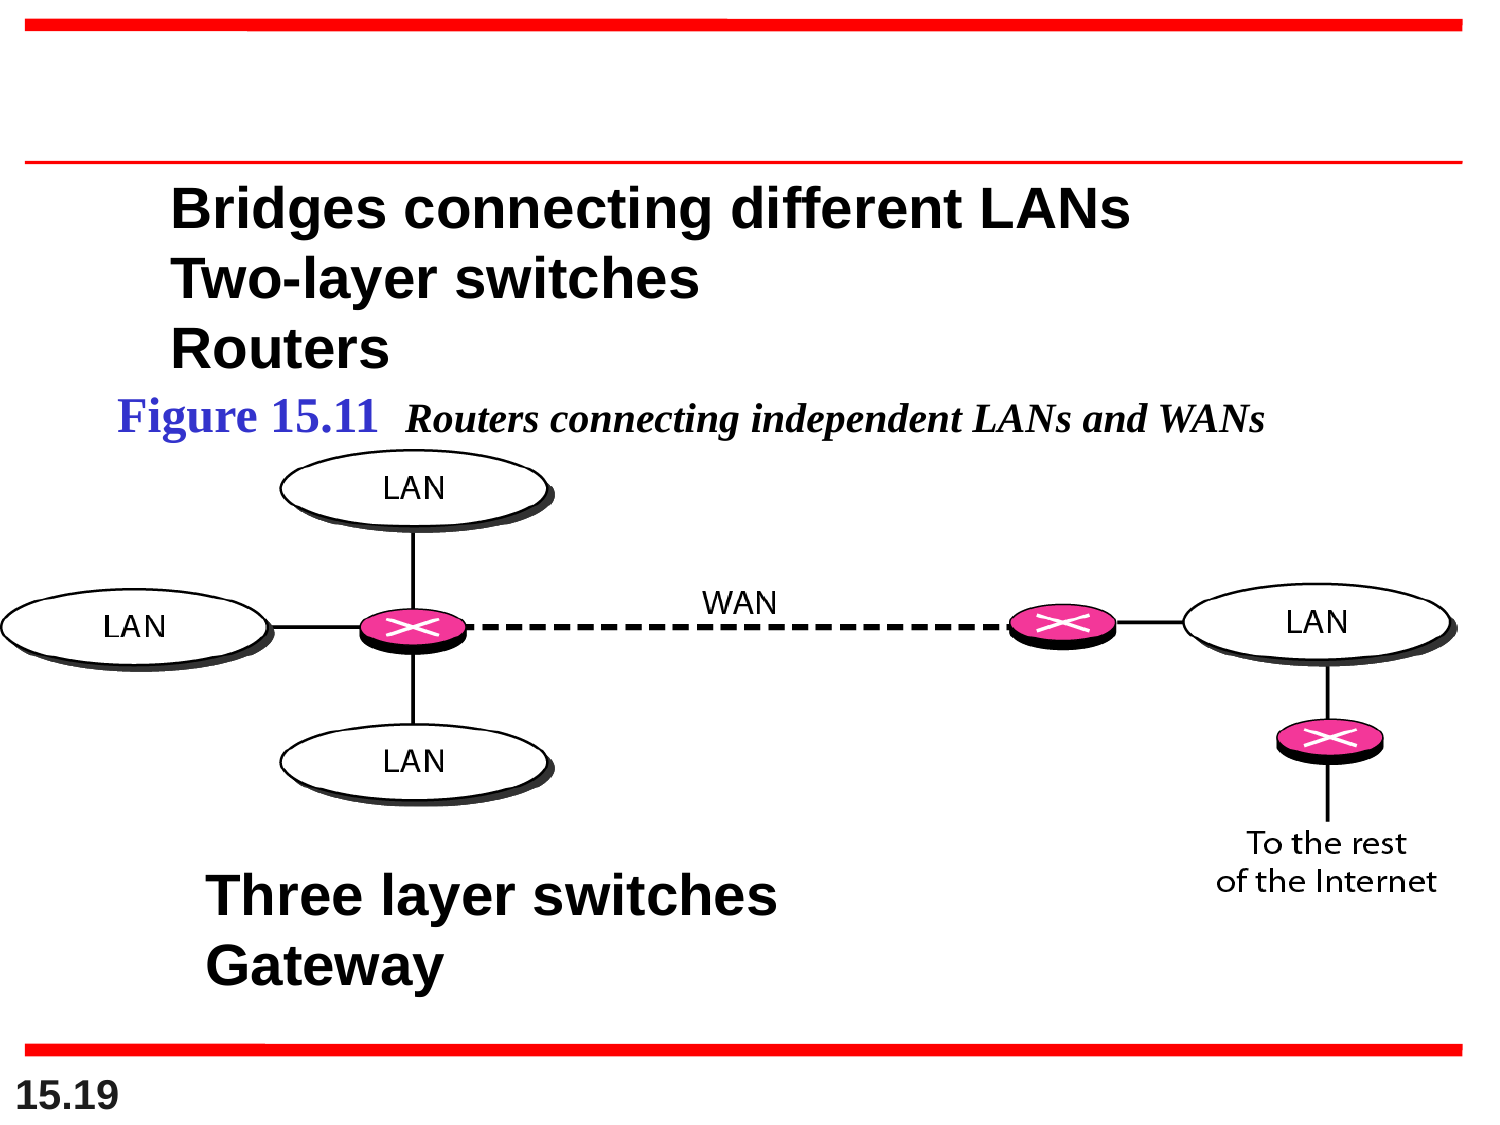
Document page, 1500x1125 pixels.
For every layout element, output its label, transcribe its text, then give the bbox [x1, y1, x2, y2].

slide_number 15.19 [0, 1049, 313, 1125]
text_box Bridges connecting different LANs Two-layer switches Routers [155, 162, 1148, 388]
text_box Figure 15.11 Routers connecting independent LANs and WANs [102, 374, 1282, 448]
picture [0, 449, 1458, 901]
text_box Three layer switches Gateway [190, 909, 795, 1005]
